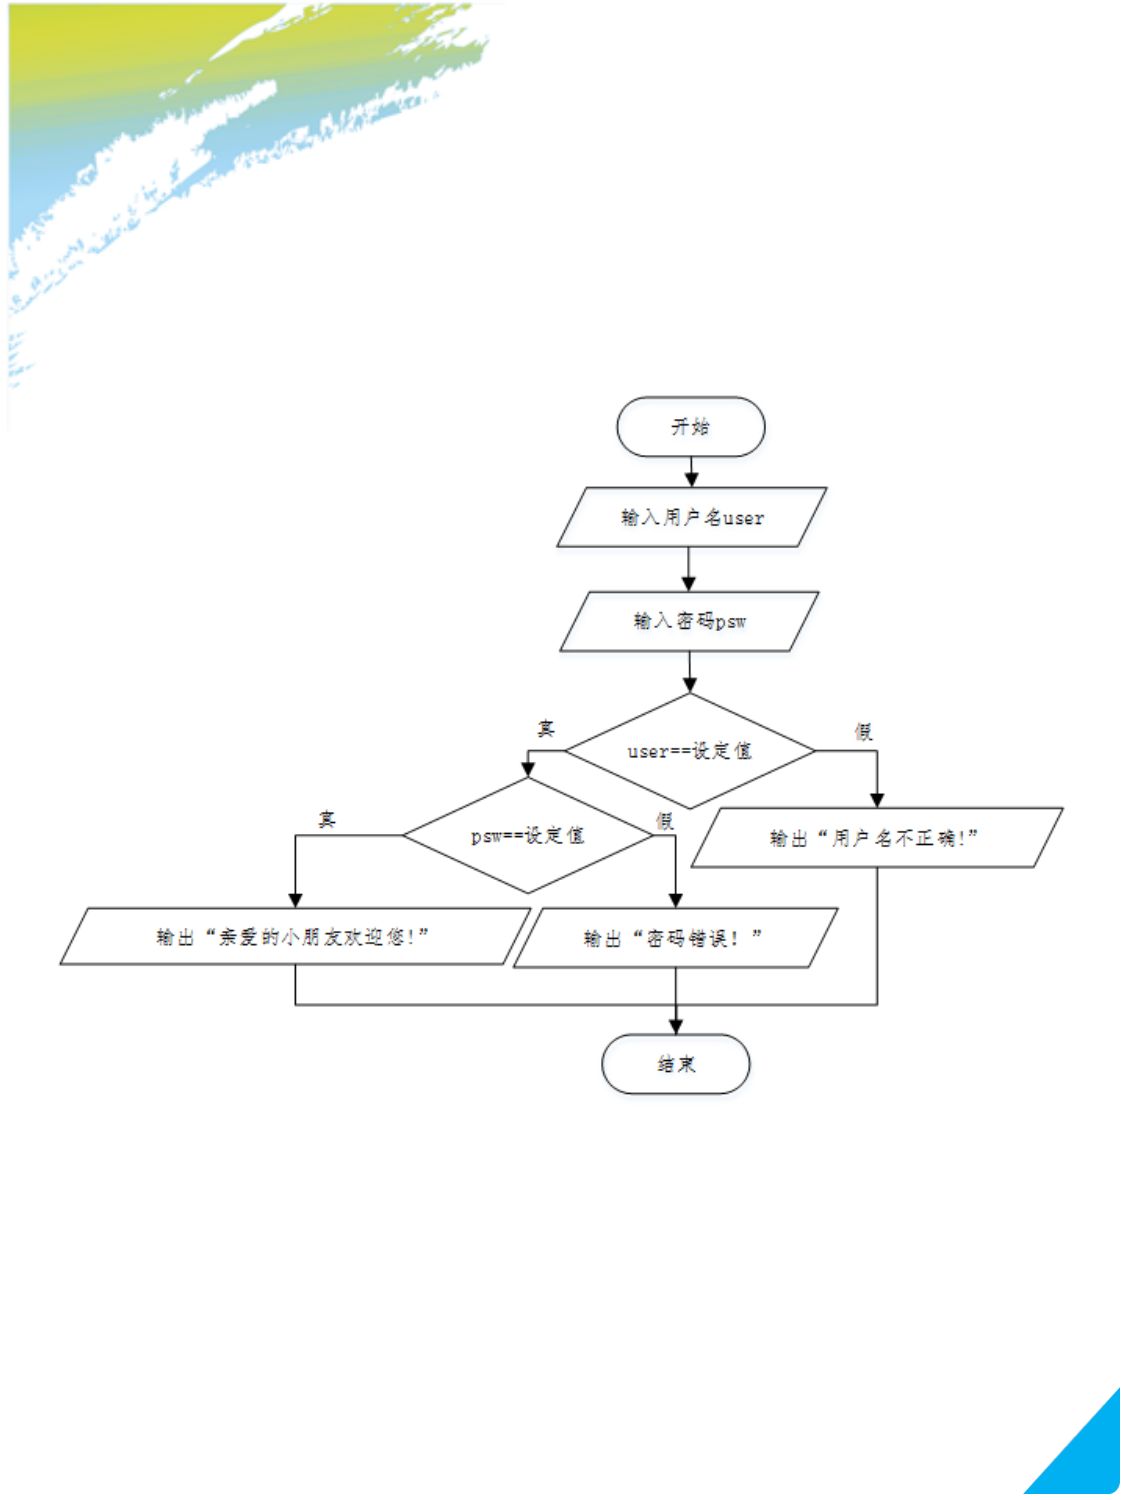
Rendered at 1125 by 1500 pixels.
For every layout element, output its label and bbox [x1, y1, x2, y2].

picture [57, 393, 1068, 1107]
picture [1023, 1387, 1118, 1492]
text_box [1, 0, 523, 440]
picture [1114, 1487, 1120, 1494]
